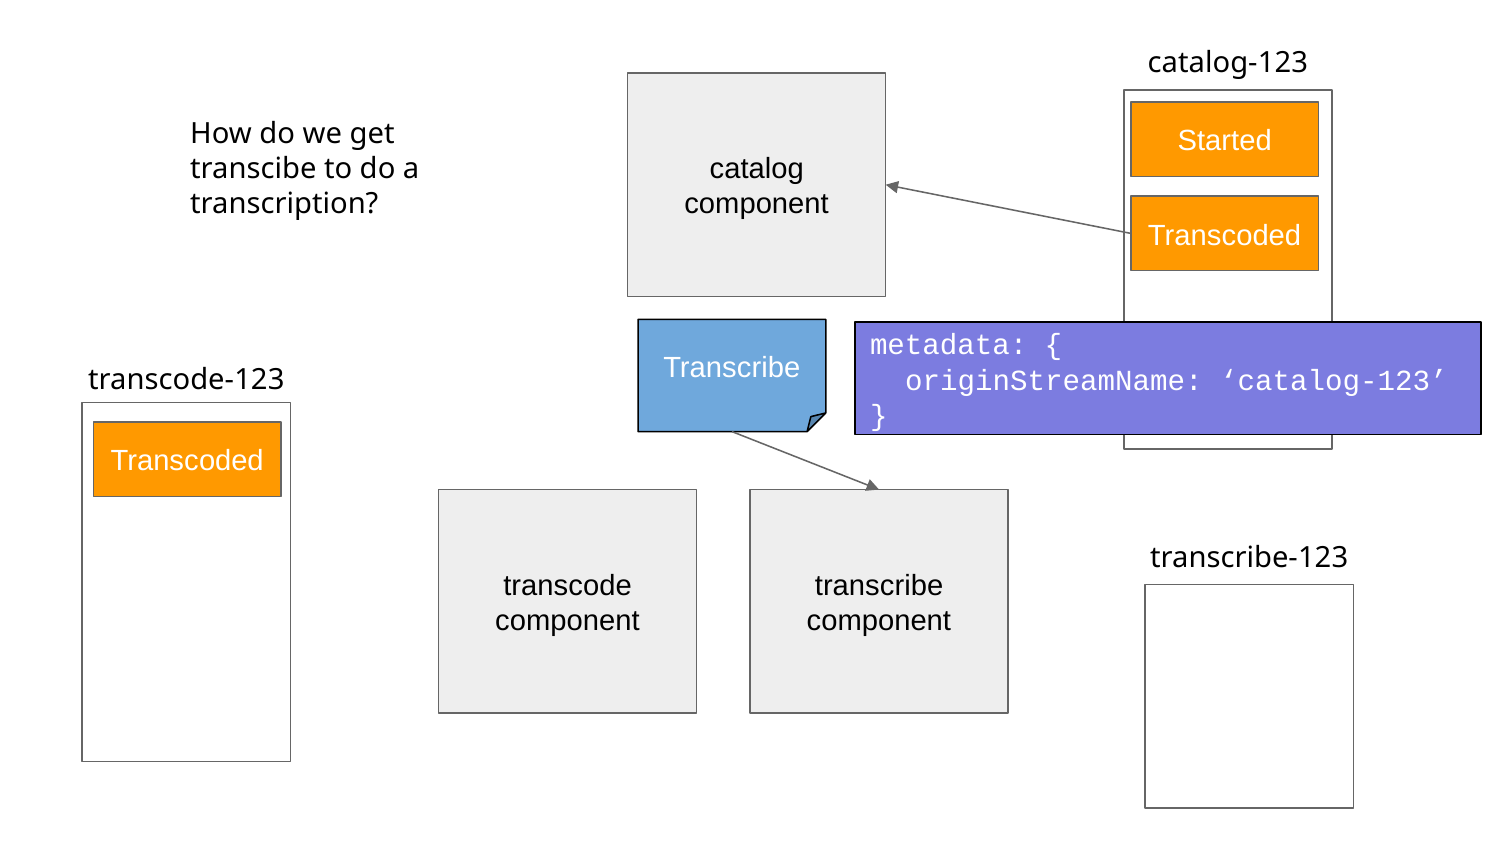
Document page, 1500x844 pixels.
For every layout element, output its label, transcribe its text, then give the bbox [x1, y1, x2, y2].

text_box transcribe component [750, 489, 1009, 713]
text_box Transcribe [638, 319, 826, 432]
text_box [82, 402, 291, 762]
text_box [1123, 90, 1333, 322]
text_box catalog component [627, 73, 886, 297]
text_box transcode component [438, 489, 697, 713]
text_box How do we get transcibe to do a transcription? [175, 99, 522, 310]
text_box Started [1130, 101, 1319, 177]
text_box Transcoded [93, 421, 282, 497]
text_box [1123, 435, 1333, 449]
text_box catalog-123 [1109, 28, 1347, 64]
text_box [1145, 584, 1354, 809]
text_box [731, 431, 880, 490]
text_box Transcoded [1130, 196, 1319, 271]
text_box metadata: { originStreamName: ‘catalog-123’ } [855, 322, 1482, 435]
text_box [885, 184, 1131, 234]
text_box transcribe-123 [1111, 523, 1388, 558]
text_box transcode-123 [48, 345, 325, 380]
